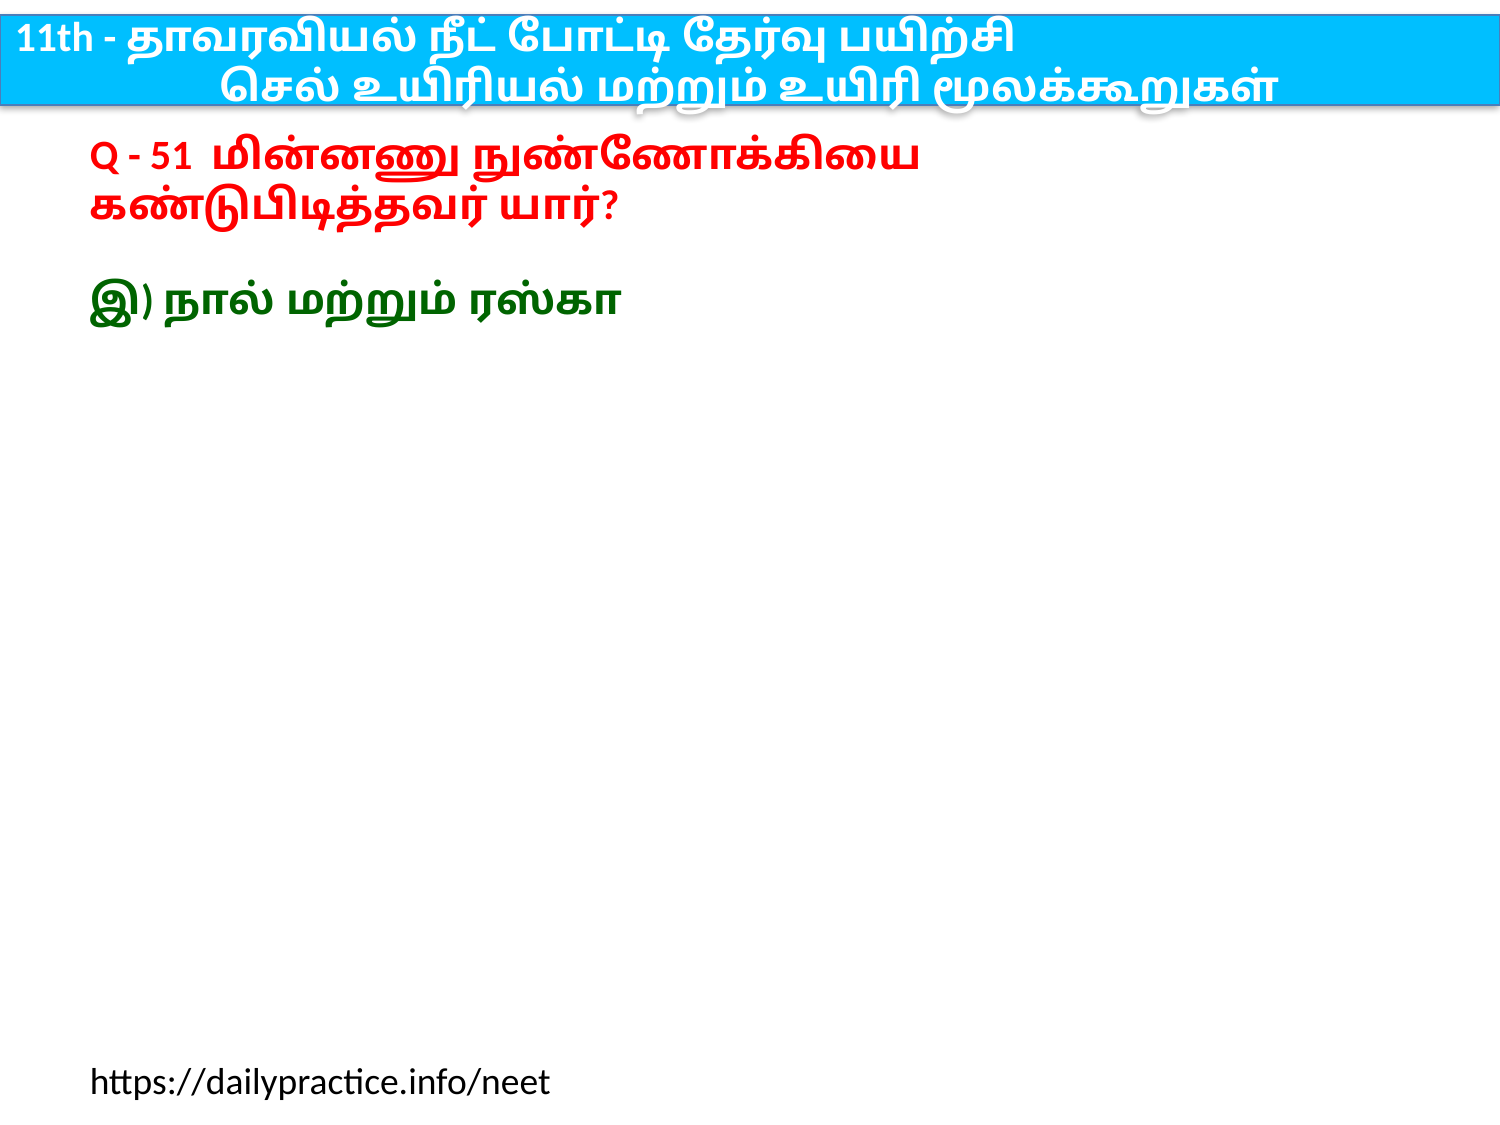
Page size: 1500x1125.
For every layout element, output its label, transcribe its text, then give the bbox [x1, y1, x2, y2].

text_box 11th - தாவரவியல் நீட் போட்டி தேர்வு பயிற்சி செல் உயிரியல் மற்றும் உயிரி மூலக்கூறுகள் [0, 14, 1500, 106]
text_box Q - 51 மின்னணு நுண்ணோக்கியை கண்டுபிடித்தவர் யார்? இ) நால் மற்றும் ரஸ்கா [74, 75, 1275, 330]
text_box https://dailypractice.info/neet [74, 1049, 675, 1110]
